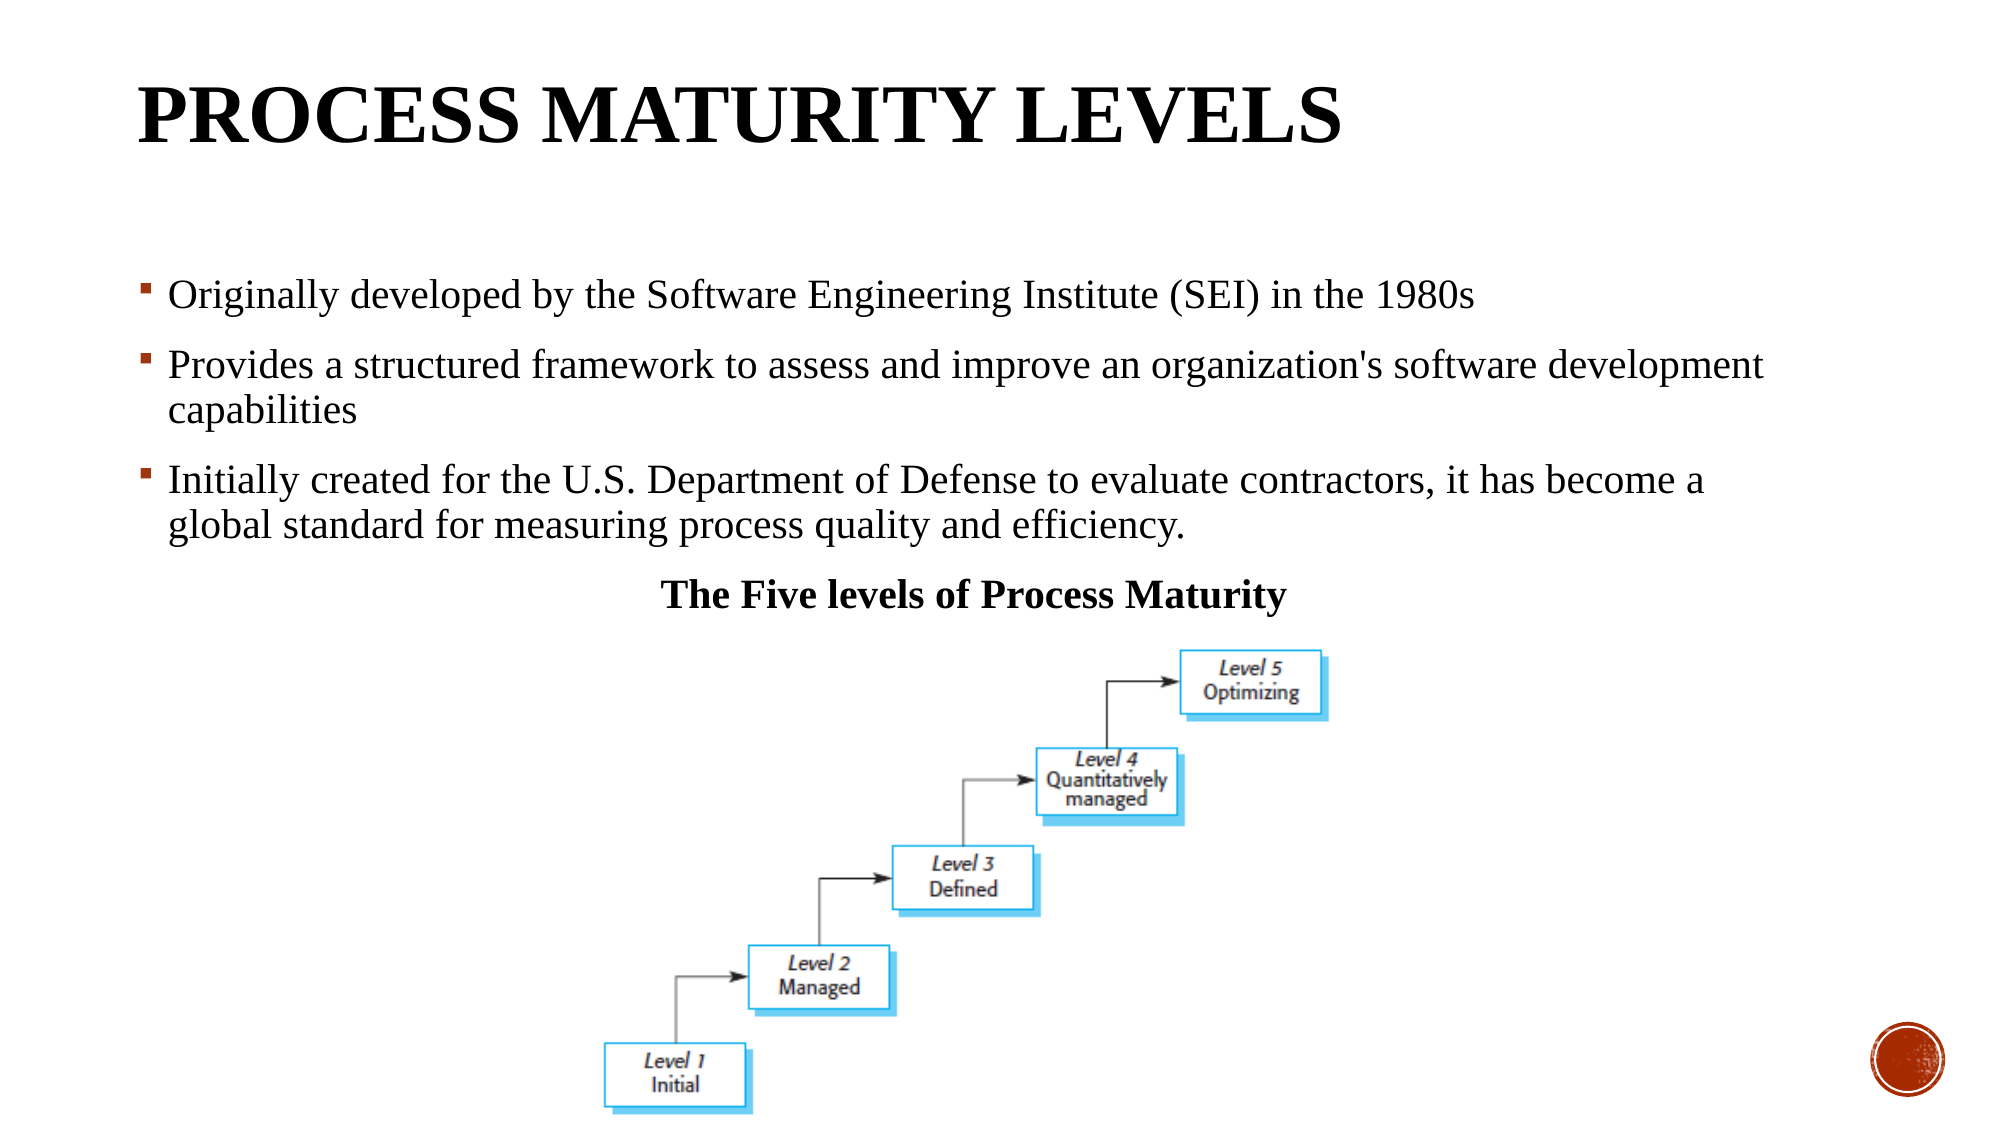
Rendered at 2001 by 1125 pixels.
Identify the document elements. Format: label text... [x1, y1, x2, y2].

picture [556, 622, 1370, 1123]
title Process Maturity Levels [122, 43, 1856, 188]
list Originally developed by the Software Engineering Institute (SEI) in the 1980s Provides a structured framework to assess and improve an organization's software development capabilities Initially created for the U.S. Department of Defense to evaluate contractors, it has become a global standard for measuring process quality and efficiency. The Five levels of Process Maturity [122, 265, 1826, 1125]
